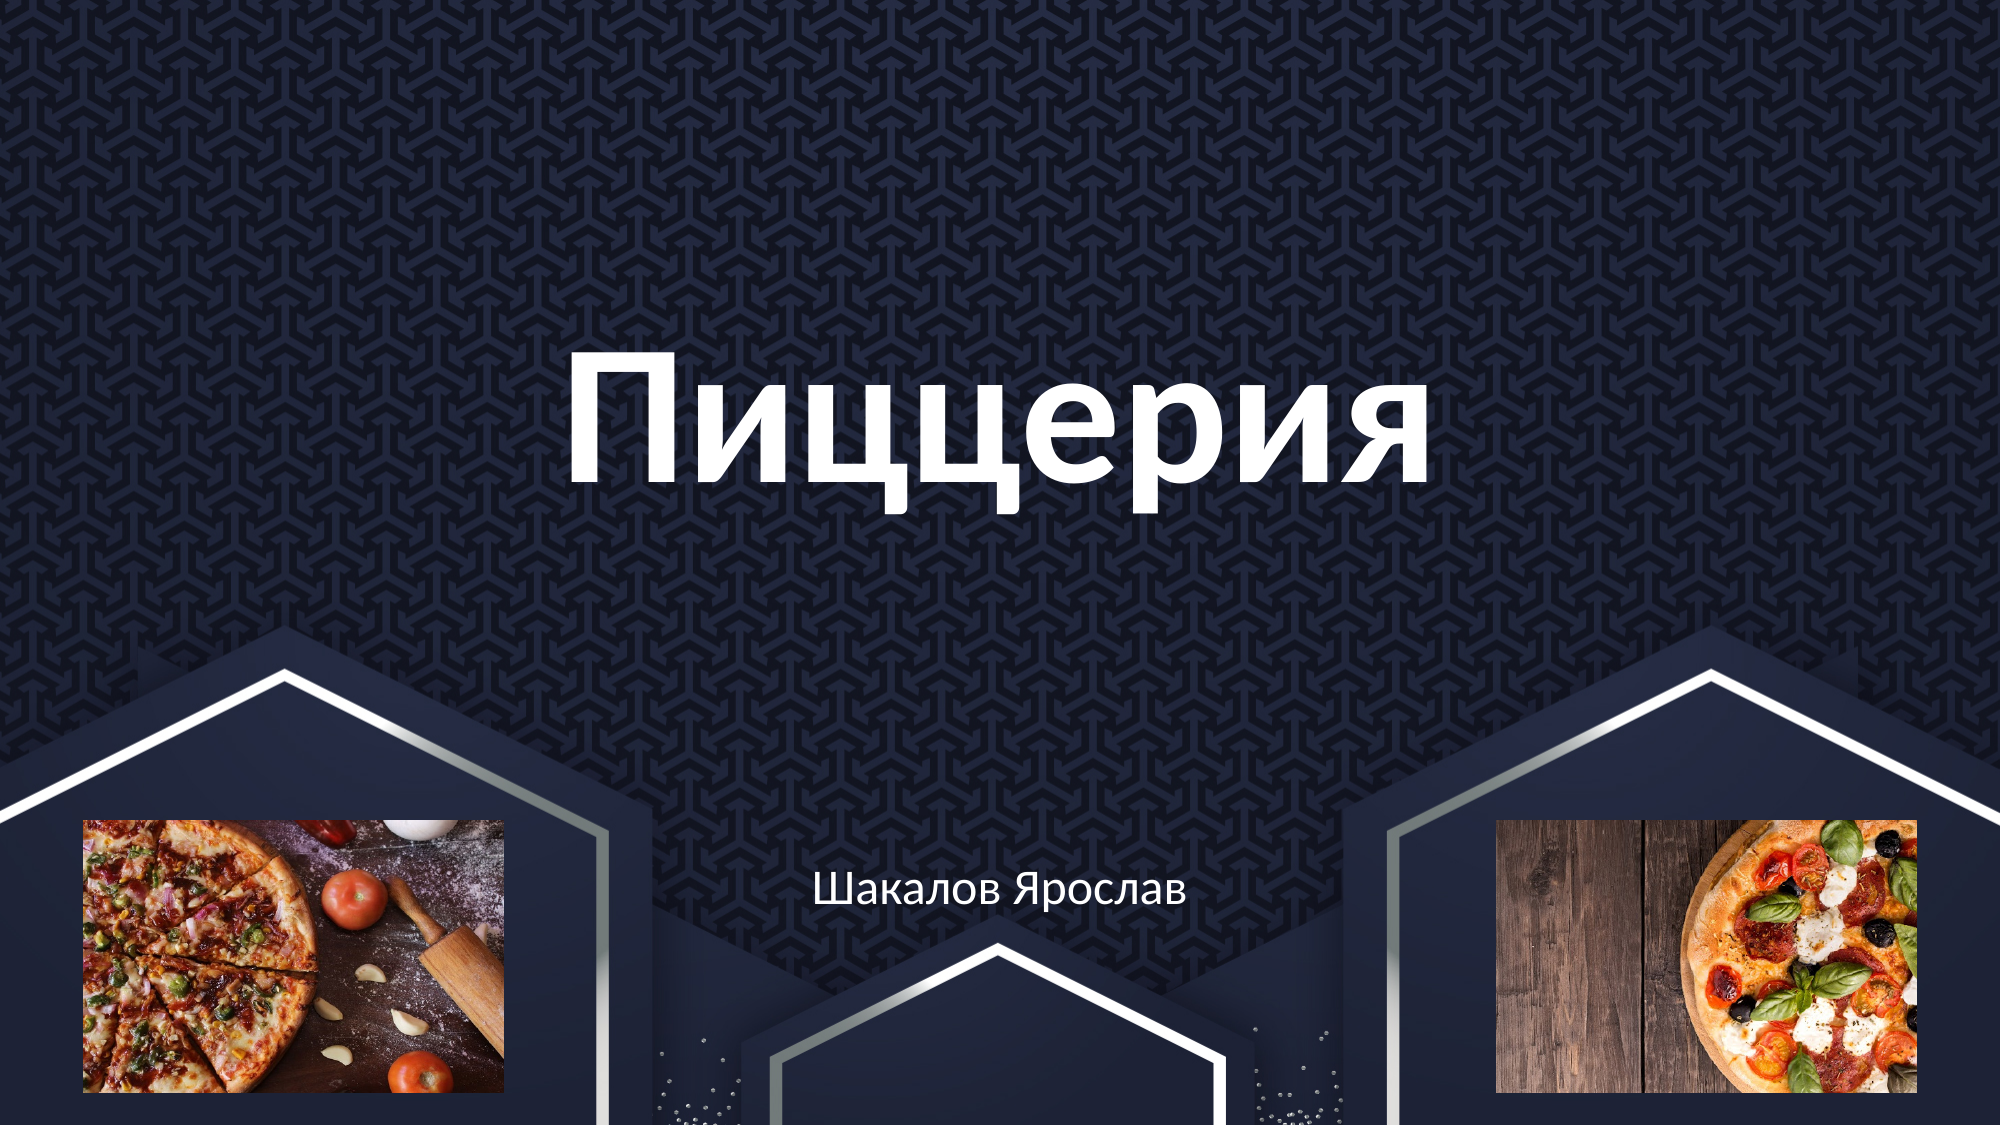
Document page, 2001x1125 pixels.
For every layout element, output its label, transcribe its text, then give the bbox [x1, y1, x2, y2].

picture [0, 0, 2000, 1125]
slide_number 1 [1412, 1042, 1863, 1103]
subtitle Шакалов Ярослав [249, 853, 1750, 1125]
title Пиццерия [476, 380, 1523, 534]
